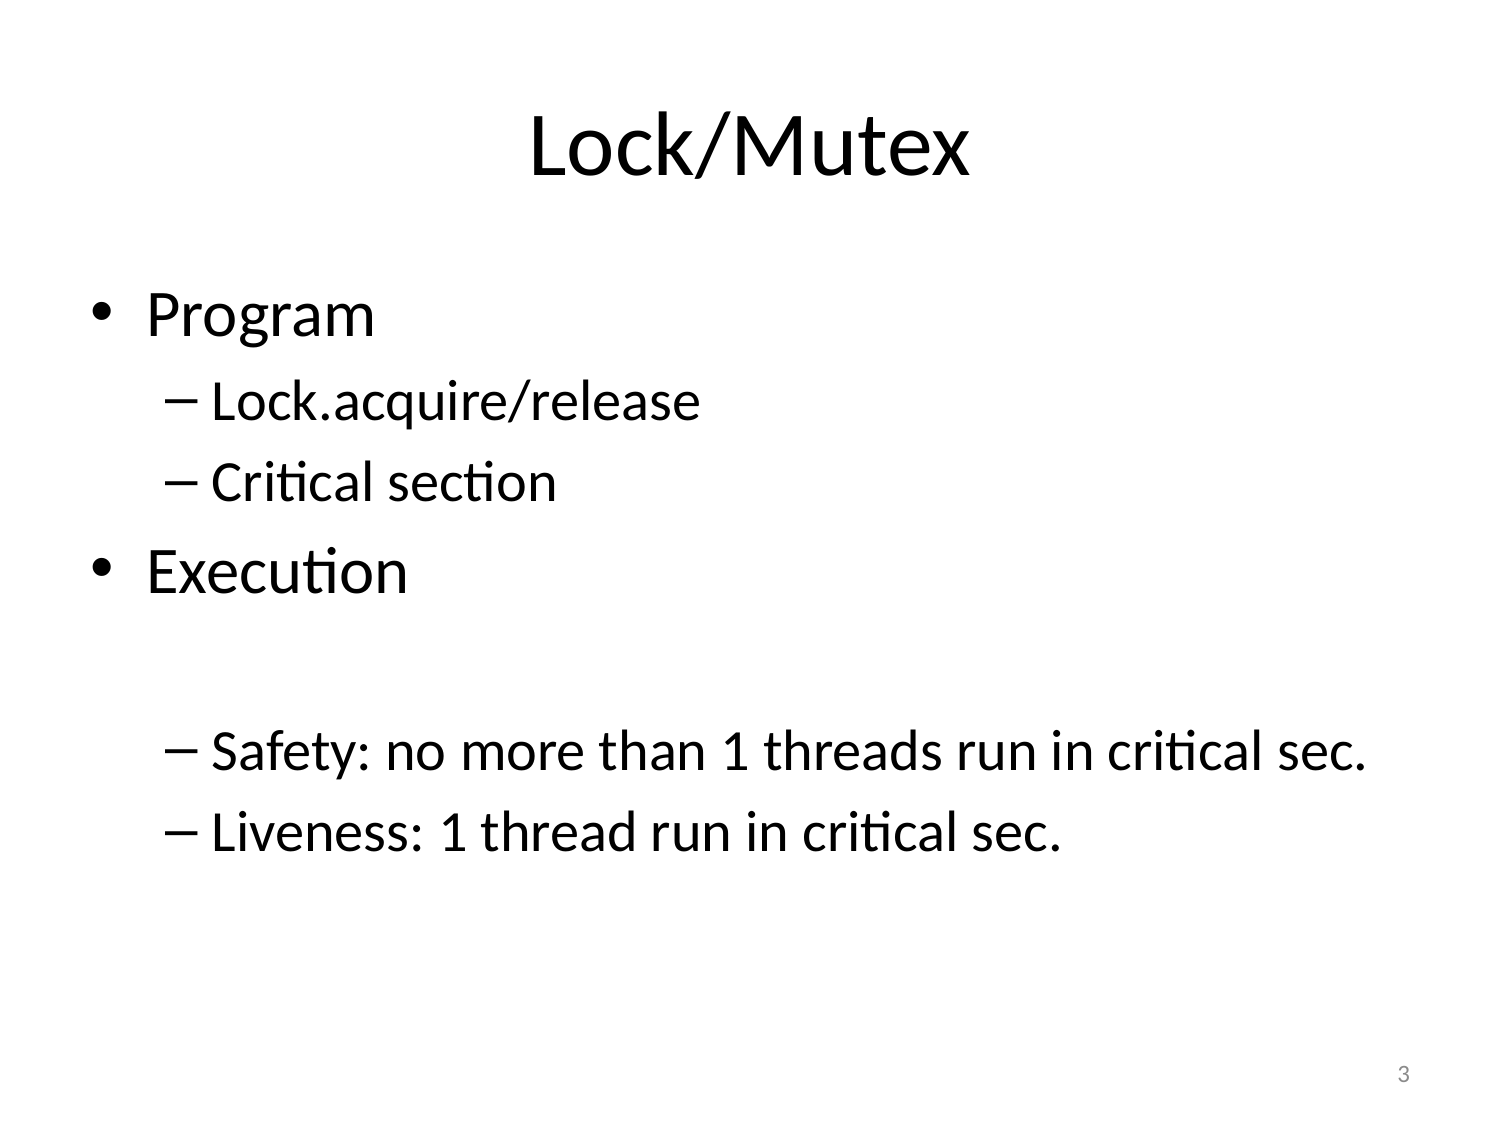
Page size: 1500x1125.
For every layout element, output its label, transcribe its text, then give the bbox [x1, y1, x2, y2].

title Lock/Mutex [75, 45, 1425, 233]
slide_number 3 [1074, 1042, 1425, 1103]
list Program Lock.acquire/release Critical section Execution Safety: no more than 1 threads run in critical sec. Liveness: 1 thread run in critical sec. [75, 262, 1425, 1005]
